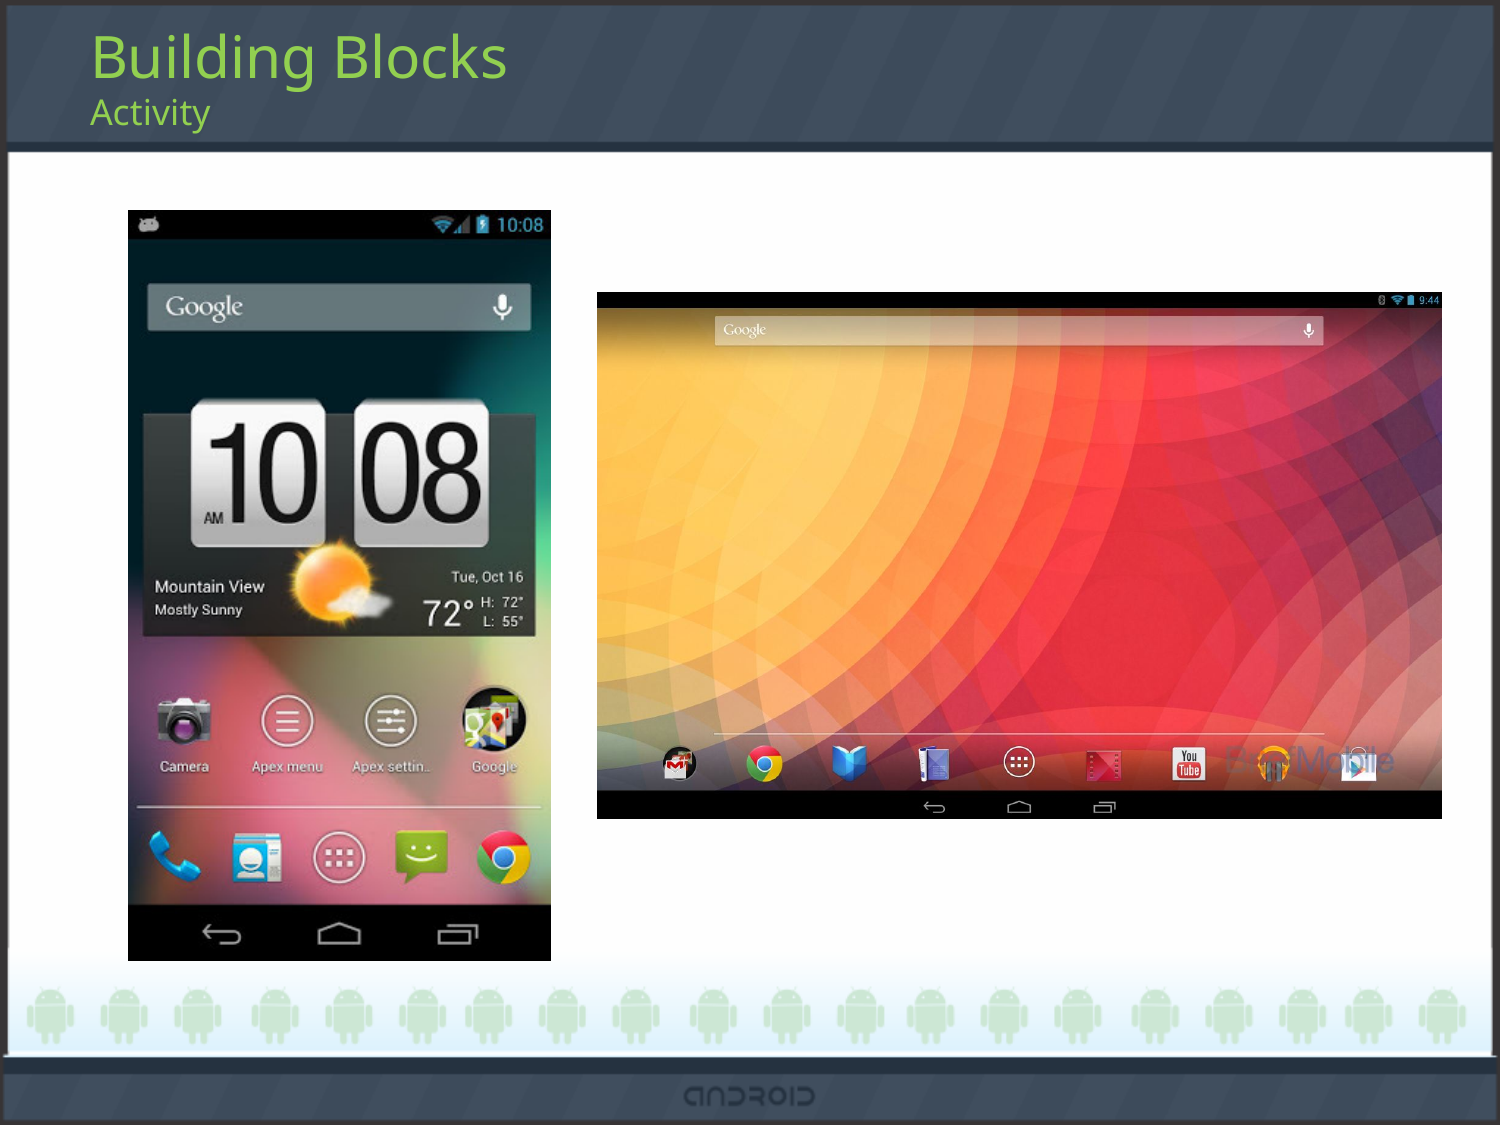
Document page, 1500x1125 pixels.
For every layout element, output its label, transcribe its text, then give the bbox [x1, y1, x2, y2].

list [128, 210, 551, 962]
title Building Blocks Activity [75, 11, 1425, 141]
picture [0, 0, 1500, 1125]
